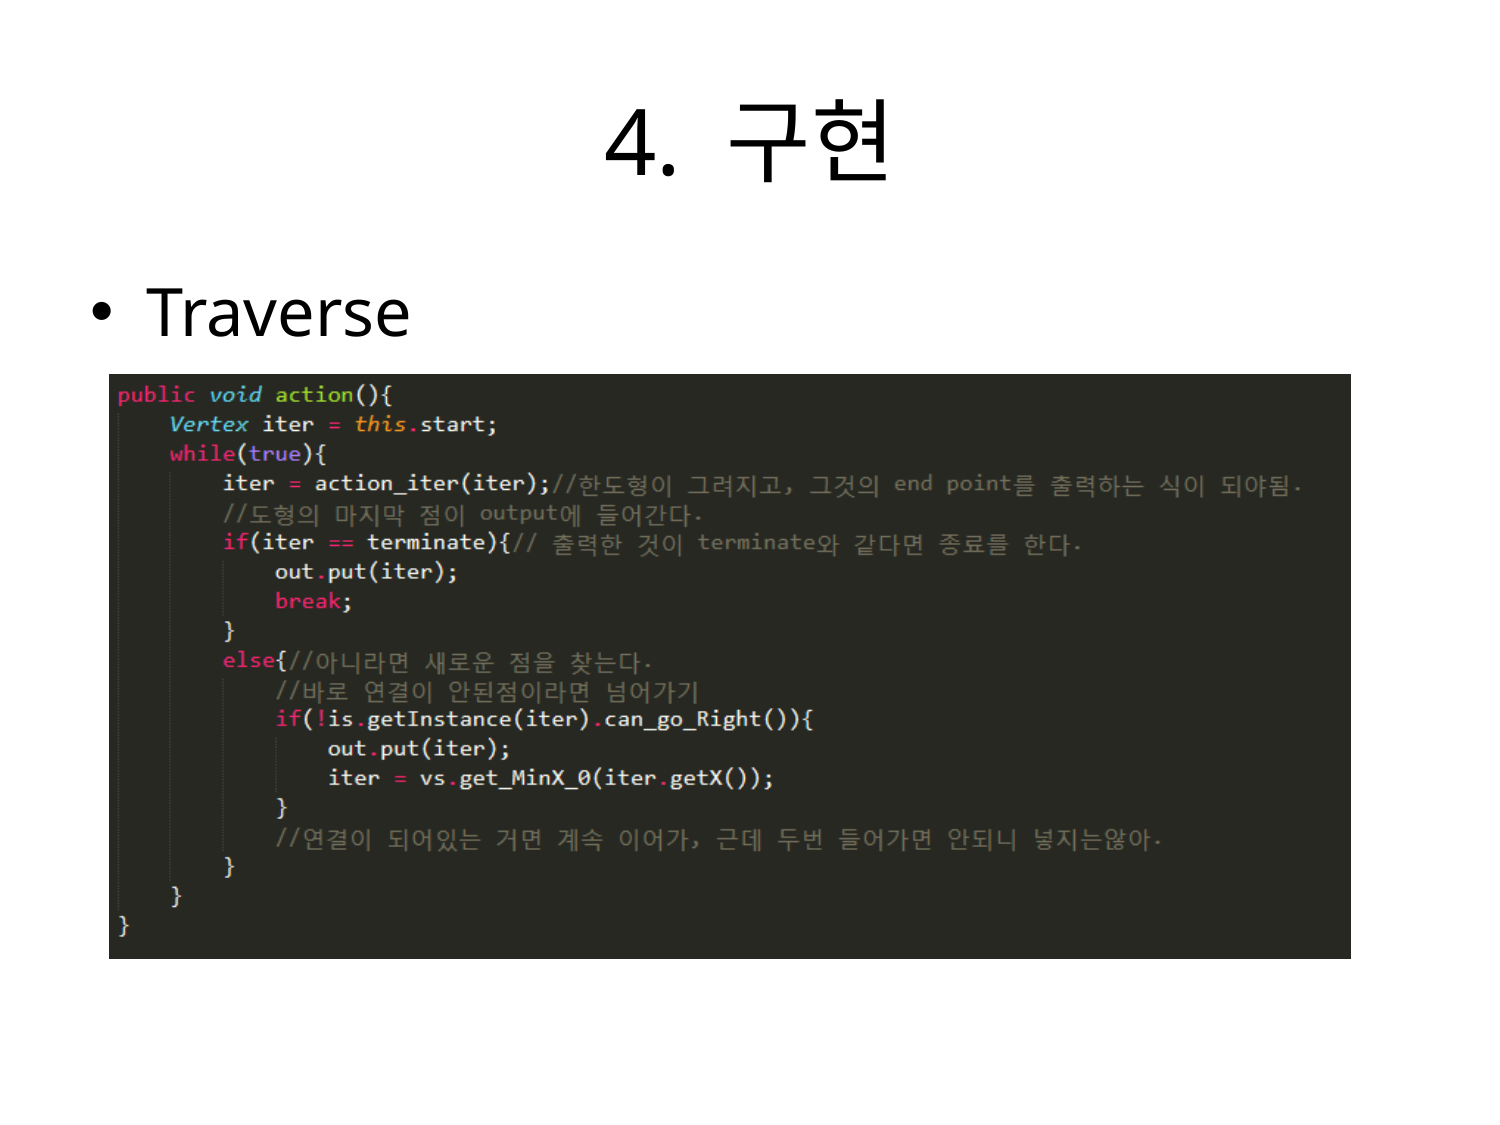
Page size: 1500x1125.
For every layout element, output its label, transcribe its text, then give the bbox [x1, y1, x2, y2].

title 4. 구현 [75, 45, 1425, 233]
list Traverse [75, 262, 1425, 1005]
picture [109, 374, 1351, 959]
